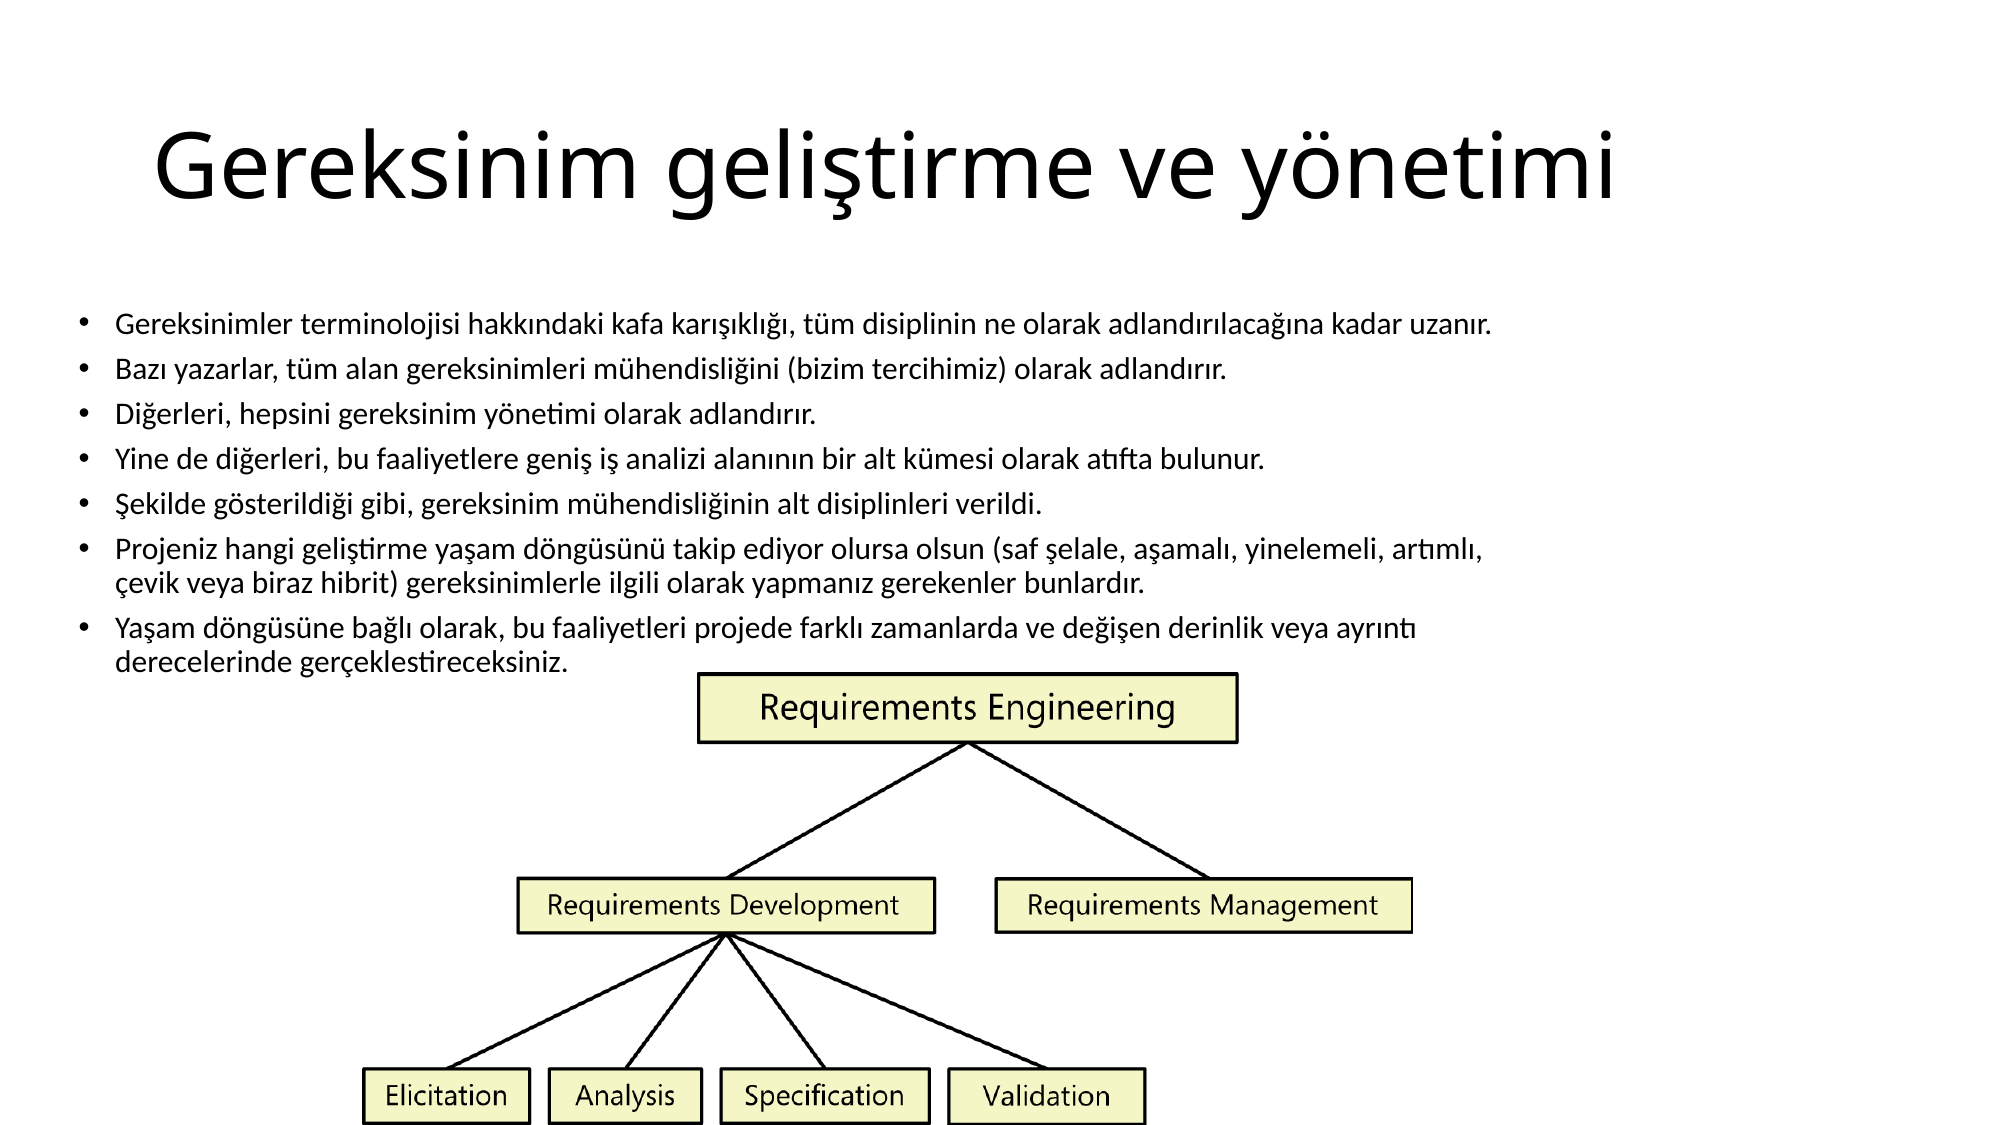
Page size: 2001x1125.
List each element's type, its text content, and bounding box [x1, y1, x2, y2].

picture [361, 672, 1413, 1125]
title Gereksinim geliştirme ve yönetimi [137, 59, 1863, 278]
list Gereksinimler terminolojisi hakkındaki kafa karışıklığı, tüm disiplinin ne olarak adlandırılacağına kadar uzanır. Bazı yazarlar, tüm alan gereksinimleri mühendisliğini (bizim tercihimiz) olarak adlandırır. Diğerleri, hepsini gereksinim yönetimi olarak adlandırır. Yine de diğerleri, bu faaliyetlere geniş iş analizi alanının bir alt kümesi olarak atıfta bulunur. Şekilde gösterildiği gibi, gereksinim mühendisliğinin alt disiplinleri verildi. Projeniz hangi geliştirme yaşam döngüsünü takip ediyor olursa olsun (saf şelale, aşamalı, yinelemeli, artımlı, çevik veya biraz hibrit) gereksinimlerle ilgili olarak yapmanız gerekenler bunlardır. Yaşam döngüsüne bağlı olarak, bu faaliyetleri projede farklı zamanlarda ve değişen derinlik veya ayrıntı derecelerinde gerçekleştireceksiniz. [63, 299, 1522, 699]
